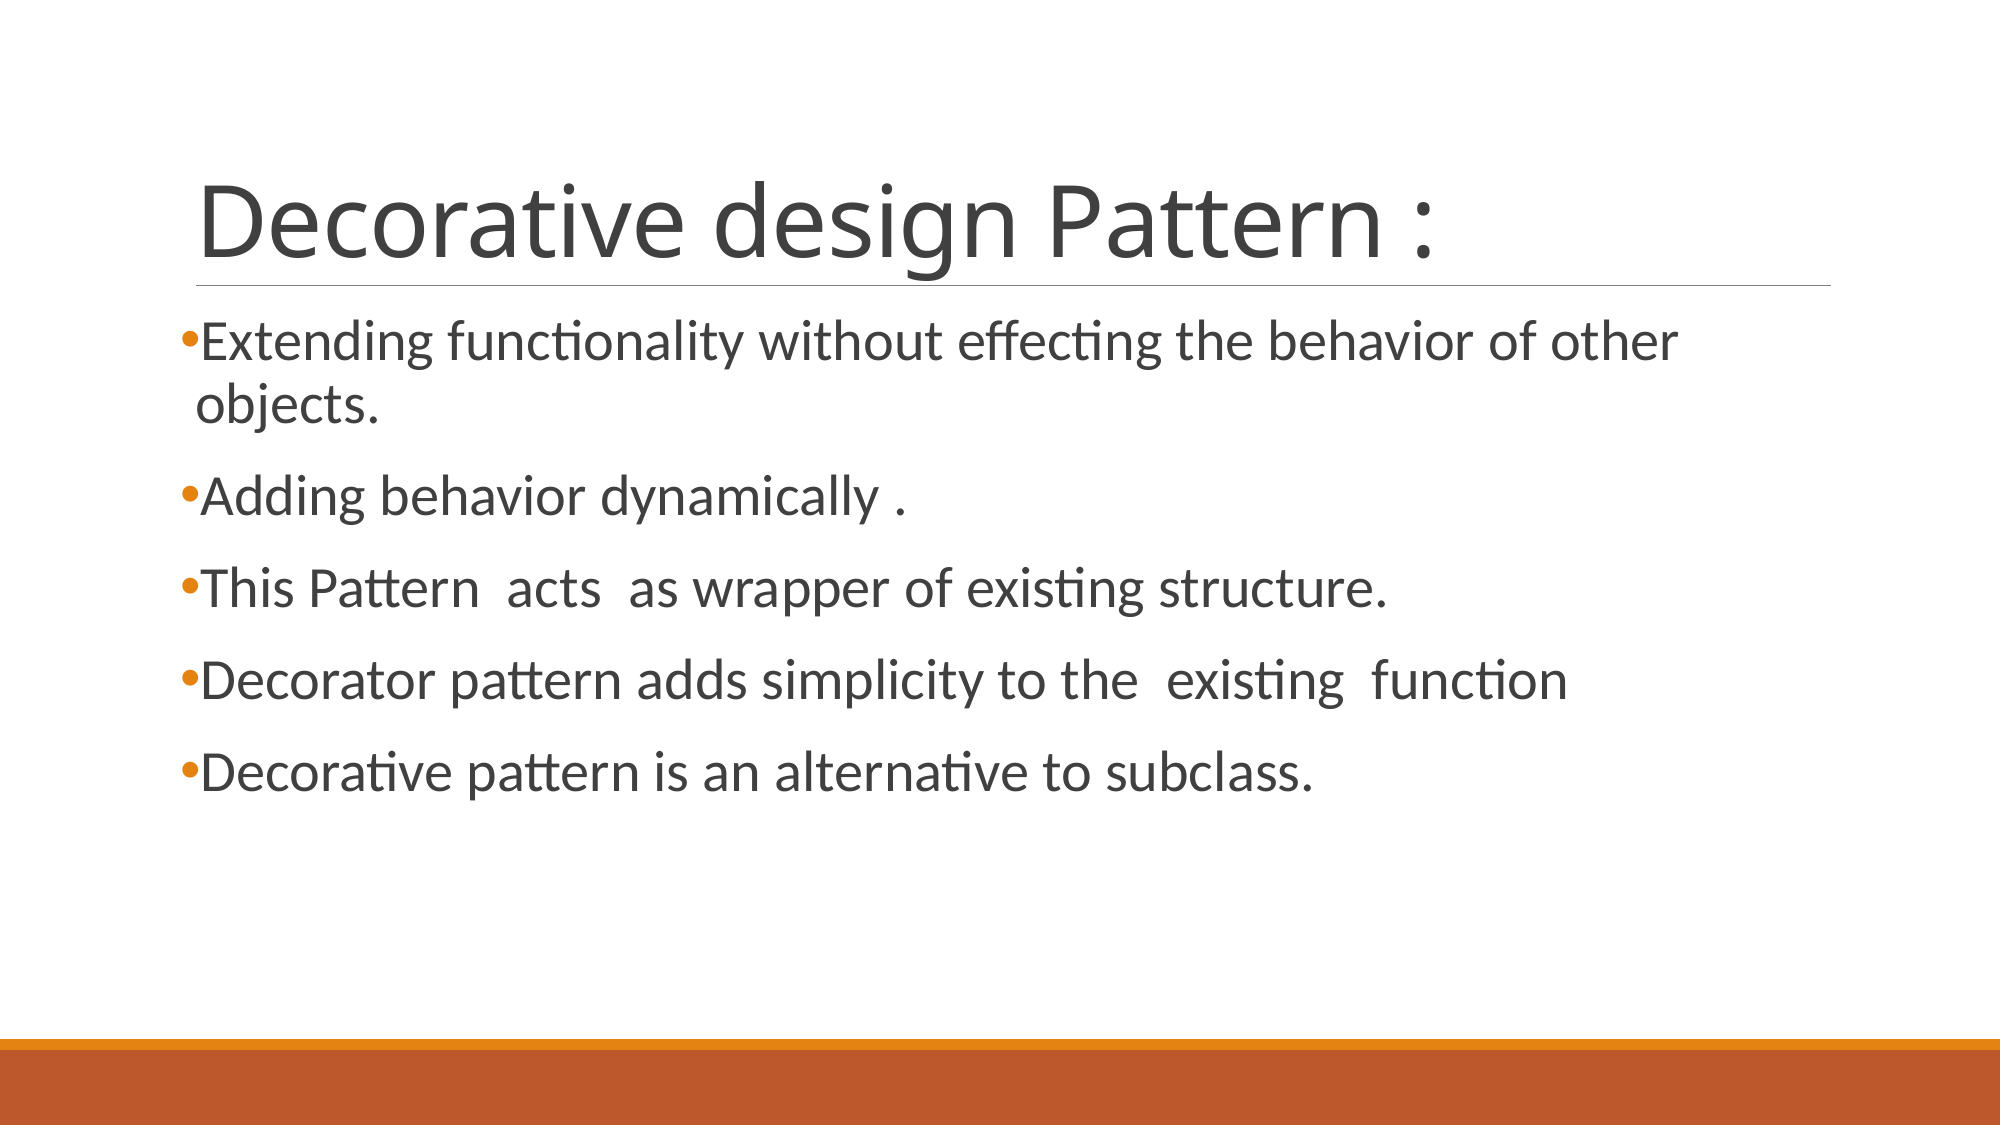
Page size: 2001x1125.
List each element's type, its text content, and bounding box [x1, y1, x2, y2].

title Decorative design Pattern : [180, 47, 1830, 285]
list Extending functionality without effecting the behavior of other objects. Adding behavior dynamically . This Pattern acts as wrapper of existing structure. Decorator pattern adds simplicity to the existing function Decorative pattern is an alternative to subclass. [180, 302, 1830, 963]
